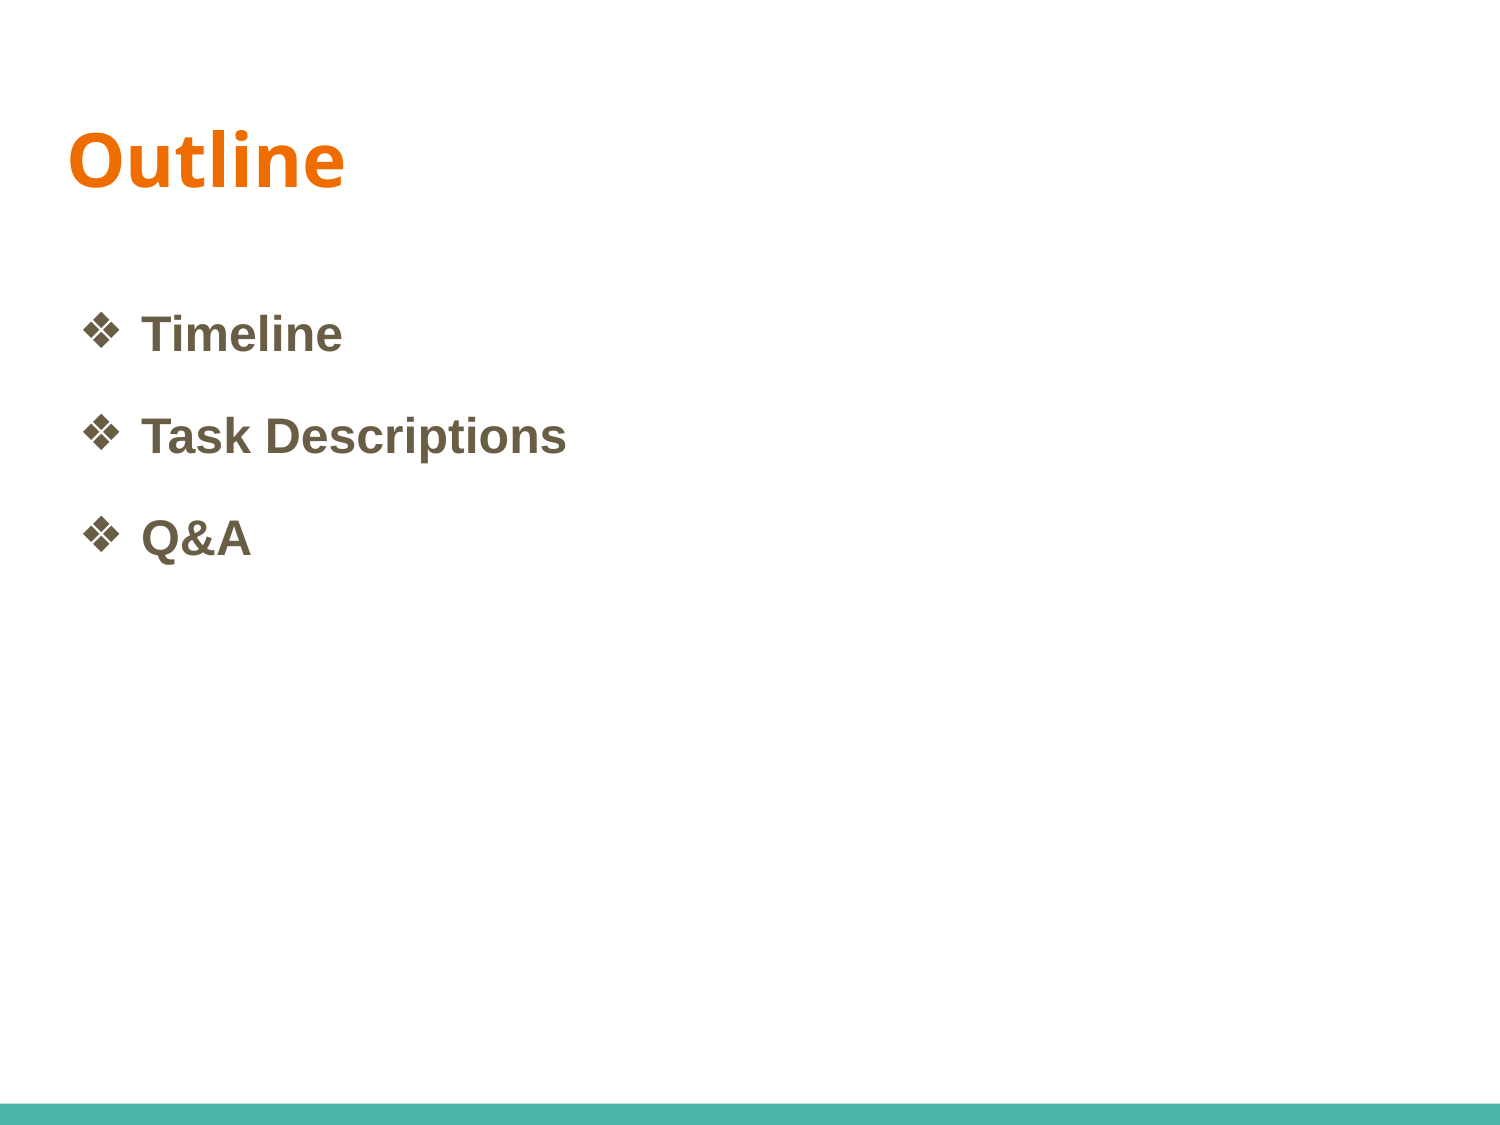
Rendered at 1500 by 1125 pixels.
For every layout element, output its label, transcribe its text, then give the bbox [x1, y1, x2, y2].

list Timeline Task Descriptions Q&A [51, 276, 1449, 1000]
title Outline [51, 97, 1449, 252]
